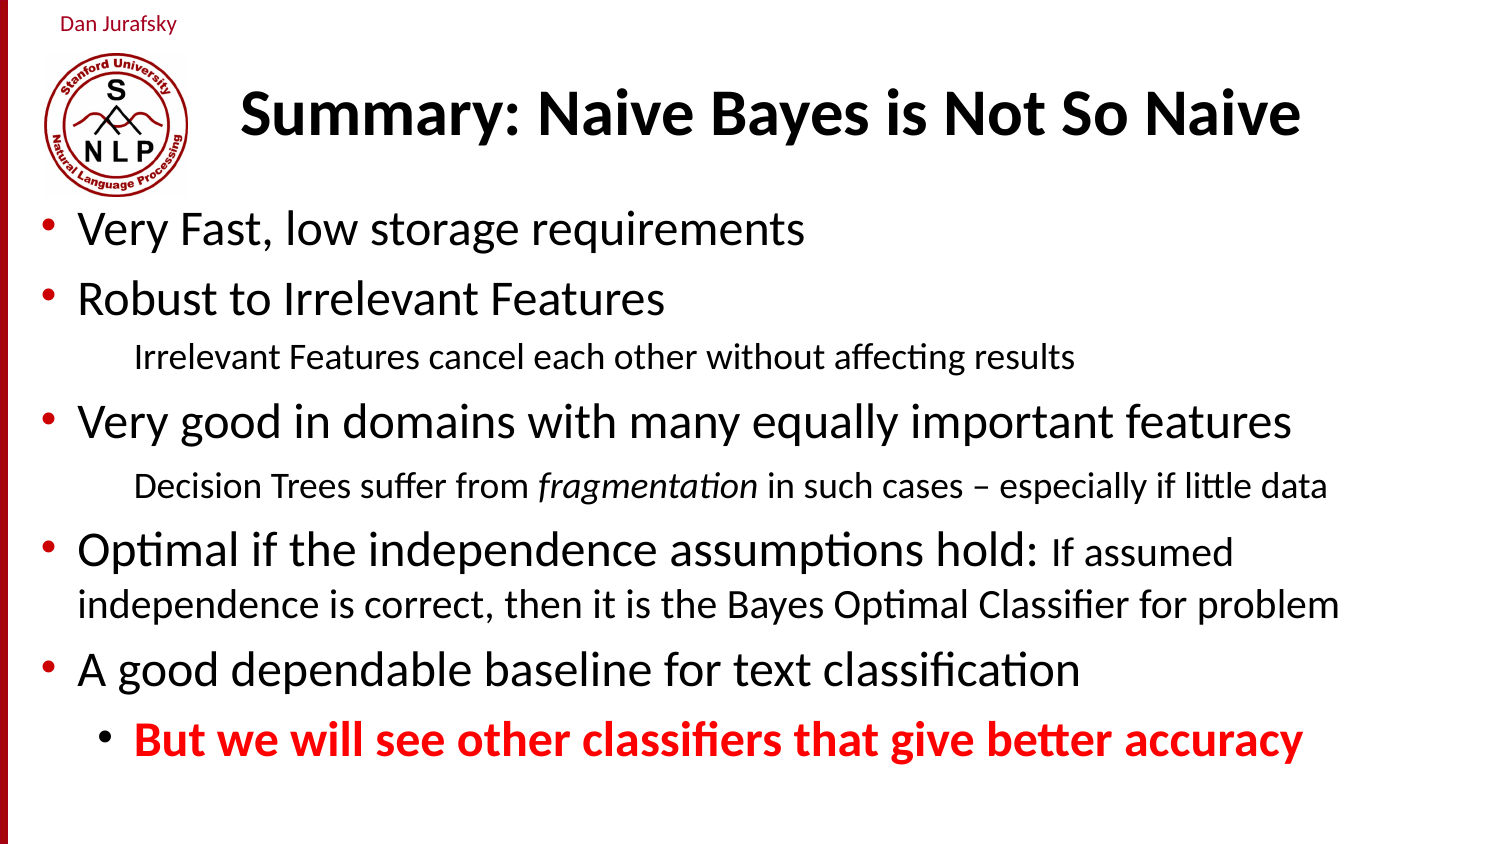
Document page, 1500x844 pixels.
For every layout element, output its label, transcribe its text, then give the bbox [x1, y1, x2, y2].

picture [44, 53, 188, 187]
list Very Fast, low storage requirements Robust to Irrelevant Features Irrelevant Features cancel each other without affecting results Very good in domains with many equally important features Decision Trees suffer from fragmentation in such cases – especially if little data Optimal if the independence assumptions hold: If assumed independence is correct, then it is the Bayes Optimal Classifier for problem A good dependable baseline for text classification But we will see other classifiers that give better accuracy [24, 187, 1463, 807]
title Summary: Naive Bayes is Not So Naive [225, 34, 1450, 157]
